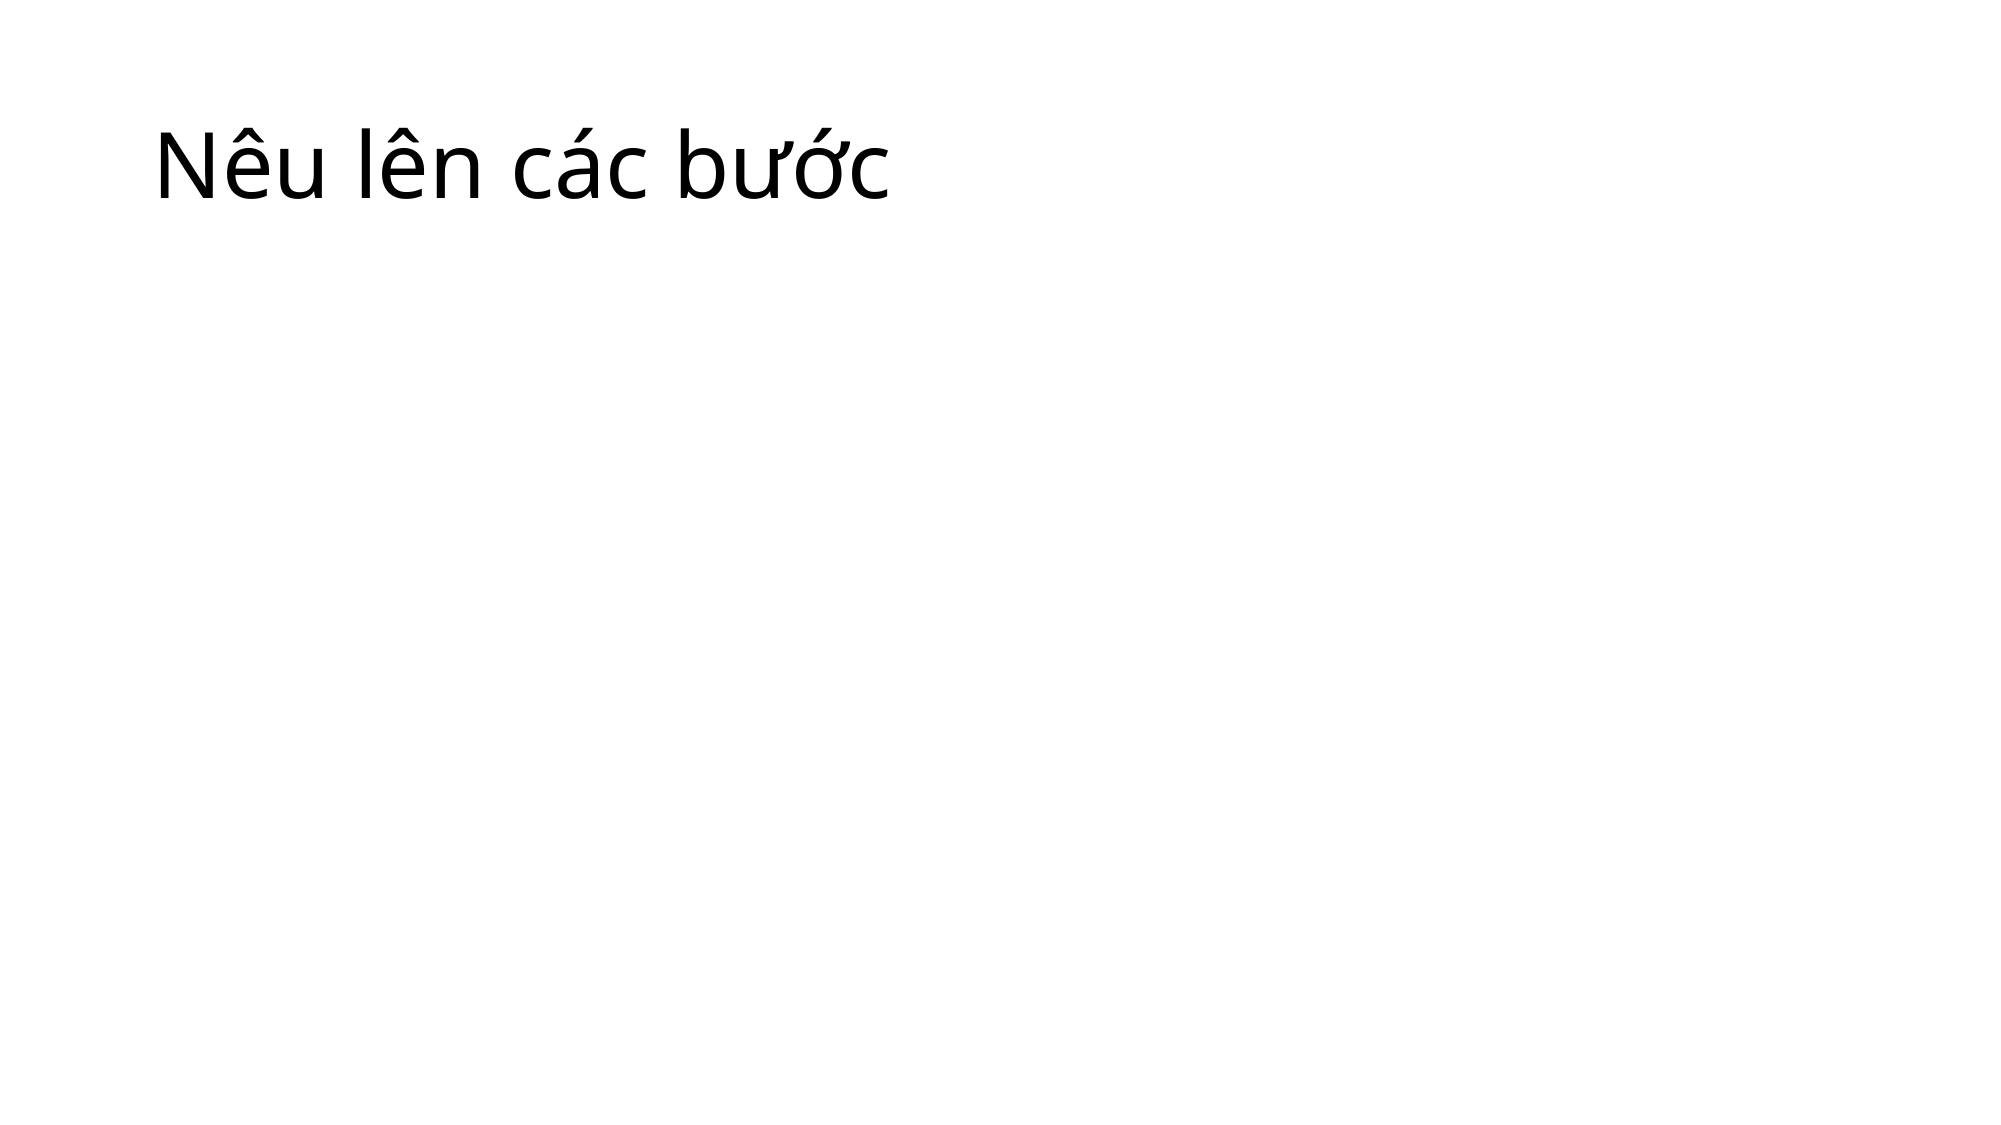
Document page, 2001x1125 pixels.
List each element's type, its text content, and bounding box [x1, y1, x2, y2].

title Nêu lên các bước [137, 59, 1863, 278]
